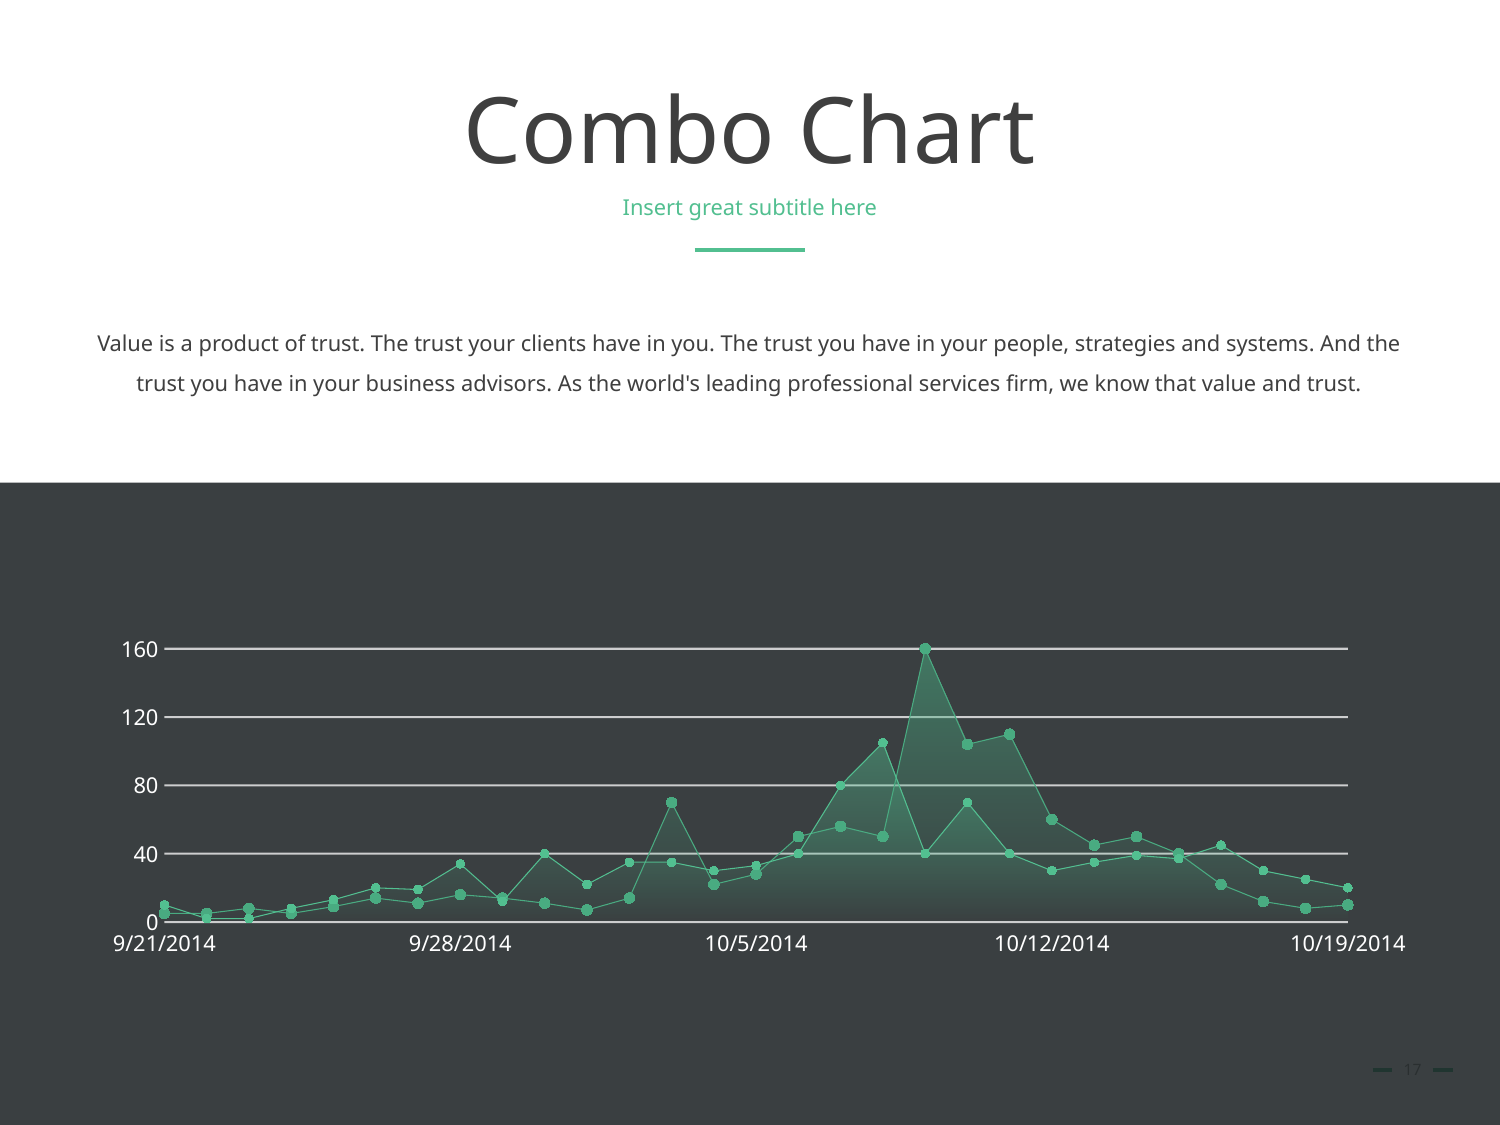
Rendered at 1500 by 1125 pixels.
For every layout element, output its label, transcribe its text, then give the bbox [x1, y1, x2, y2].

chart [93, 614, 1407, 1005]
picture [0, 482, 1500, 1125]
text_box Value is a product of trust. The trust your clients have in you. The trust you have in your people, strategies and systems. And the trust you have in your business advisors. As the world's leading professional services firm, we know that value and trust. [78, 309, 1422, 412]
title Combo Chart [103, 59, 1397, 188]
list Insert great subtitle here [103, 188, 1397, 249]
